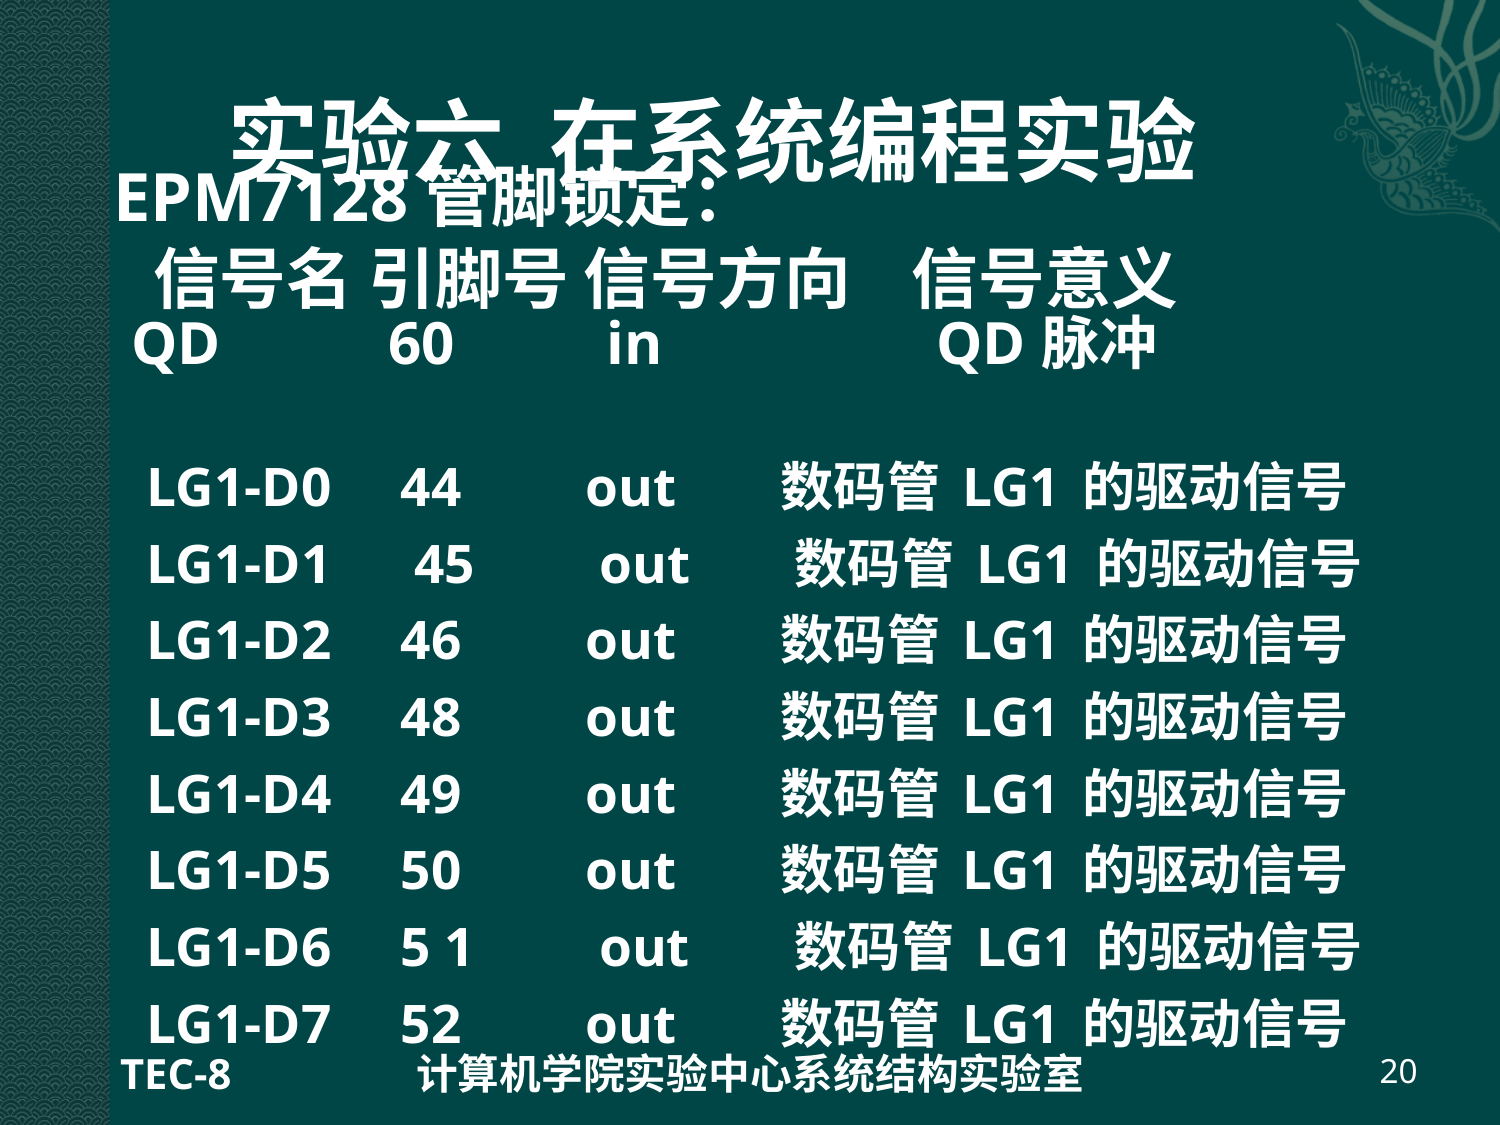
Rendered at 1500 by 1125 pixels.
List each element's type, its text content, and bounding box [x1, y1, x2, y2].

title 实验六 在系统编程实验 [75, 45, 1351, 233]
picture [0, 0, 110, 1125]
footer 计算机学院实验中心系统结构实验室 [76, 1048, 1074, 1103]
list EPM7128管脚锁定： 信号名 引脚号 信号方向 信号意义 QD 60 in QD脉冲 CLR# 1 in 复位低电平有效 LG1-D0 44 out 数码管LG1的驱动信号 LG1-D1 45 out 数码管LG1的驱动信号 LG1-D2 46 out 数码管LG1的驱动信号 LG1-D3 48 out 数码管LG1的驱动信号 LG1-D4 49 out 数码管LG1的驱动信号 LG1-D5 50 out 数码管LG1的驱动信号 LG1-D6 5 1 out 数码管LG1的驱动信号 LG1-D7 52 out 数码管LG1的驱动信号 [76, 196, 1427, 1048]
slide_number 20 [1074, 1048, 1425, 1103]
